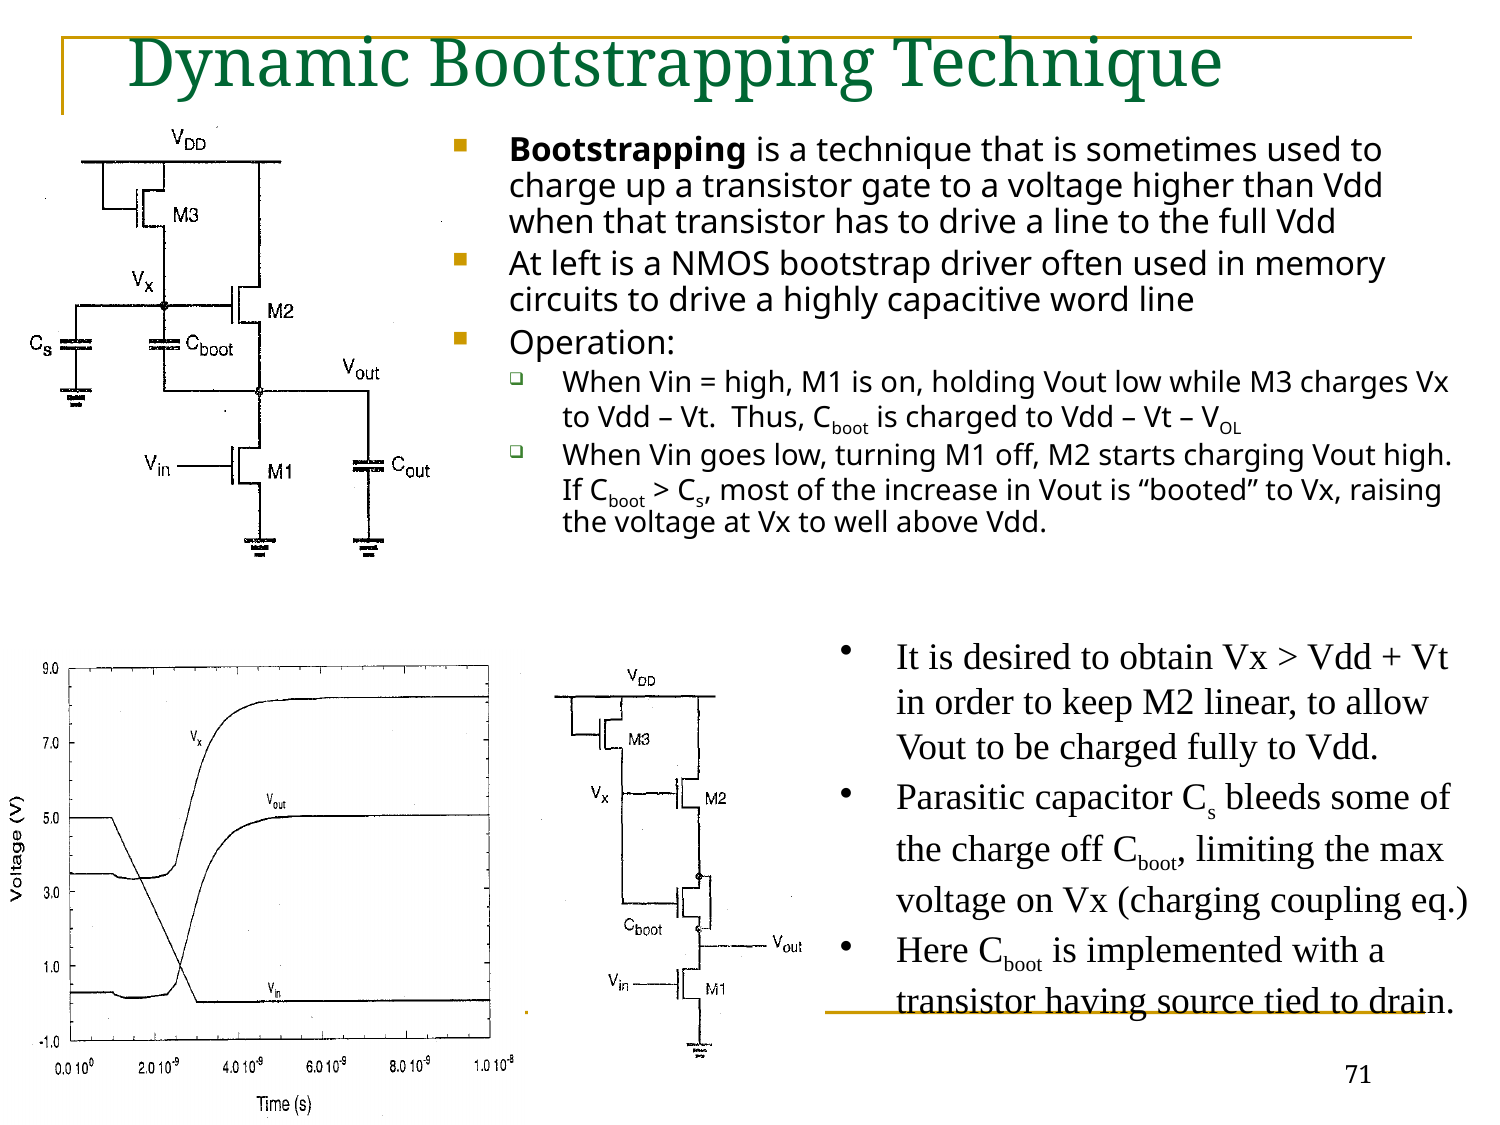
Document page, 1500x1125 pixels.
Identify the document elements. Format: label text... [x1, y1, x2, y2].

picture [0, 649, 526, 1125]
picture [527, 662, 826, 1076]
title Dynamic Bootstrapping Technique [112, 12, 1388, 100]
slide_number 71 [1074, 1024, 1388, 1101]
picture [12, 115, 451, 576]
text_box It is desired to obtain Vx > Vdd + Vt in order to keep M2 linear, to allow Vout to be charged fully to Vdd. Parasitic capacitor Cs bleeds some of the charge off Cboot, limiting the max voltage on Vx (charging coupling eq.) Here Cboot is implemented with a transistor having source tied to drain. [824, 624, 1488, 1038]
list Bootstrapping is a technique that is sometimes used to charge up a transistor gate to a voltage higher than Vdd when that transistor has to drive a line to the full Vdd At left is a NMOS bootstrap driver often used in memory circuits to drive a highly capacitive word line Operation: When Vin = high, M1 is on, holding Vout low while M3 charges Vx to Vdd – Vt. Thus, Cboot is charged to Vdd – Vt – VOL When Vin goes low, turning M1 off, M2 starts charging Vout high. If Cboot > Cs, most of the increase in Vout is “booted” to Vx, raising the voltage at Vx to well above Vdd. [437, 125, 1488, 613]
